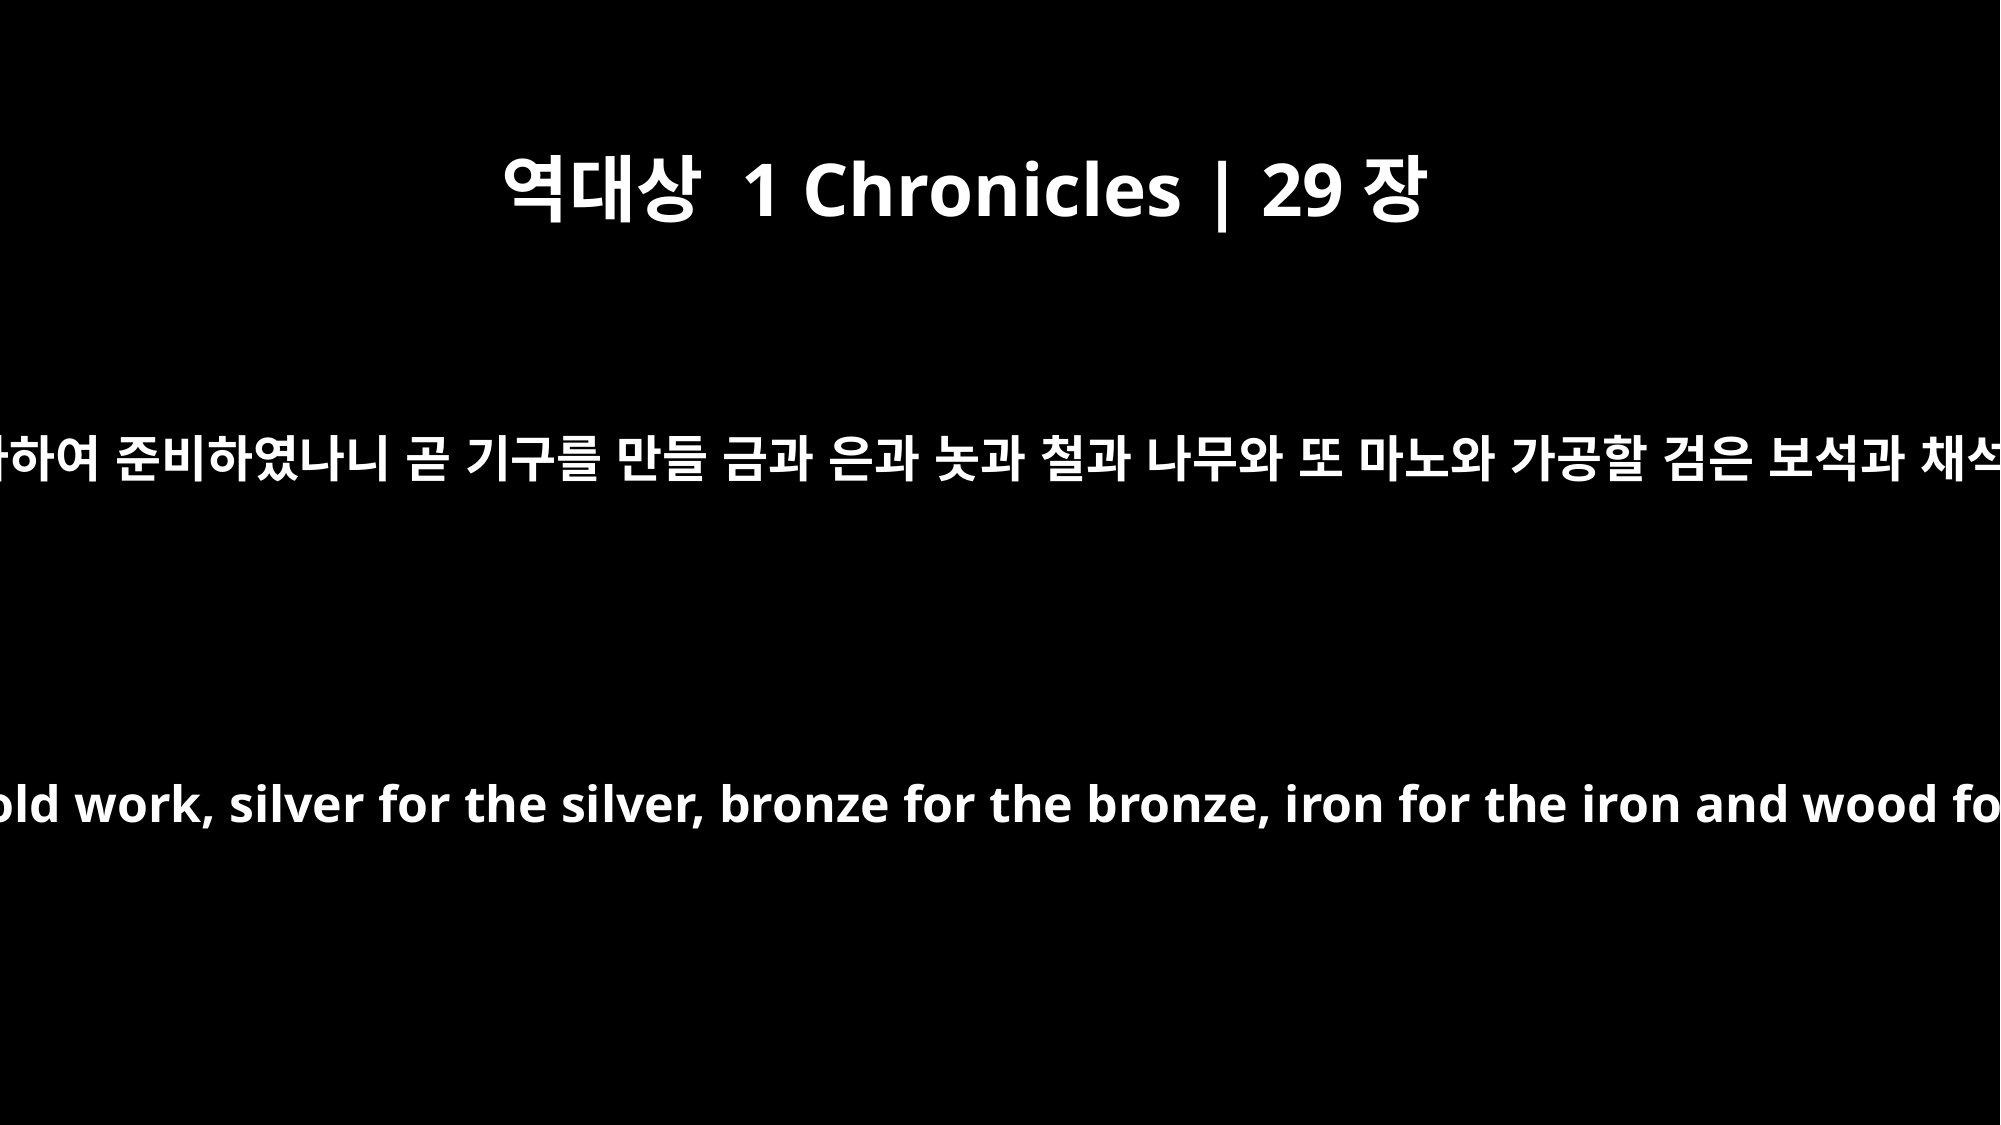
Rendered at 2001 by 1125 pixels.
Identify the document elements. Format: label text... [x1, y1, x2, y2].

text_box With all my resources I have provided for the temple of my God -- gold for the gold work, silver for the silver, bronze for the bronze, iron for the iron and wood for the wood, as well as onyx for the settings, turquoise, stones of various colors, and all kinds of fine stone and marble -- all of these in large quantities. [0, 764, 2000, 900]
text_box 2 내가 이미 내 하나님의 성전을 위하여 힘을 다하여 준비하였나니 곧 기구를 만들 금과 은과 놋과 철과 나무와 또 마노와 가공할 검은 보석과 채석과 다른 모든 보석과 옥돌이 매우 많으며 [0, 359, 2000, 495]
text_box 역대상 1 Chronicles | 29장 [487, 136, 1445, 239]
